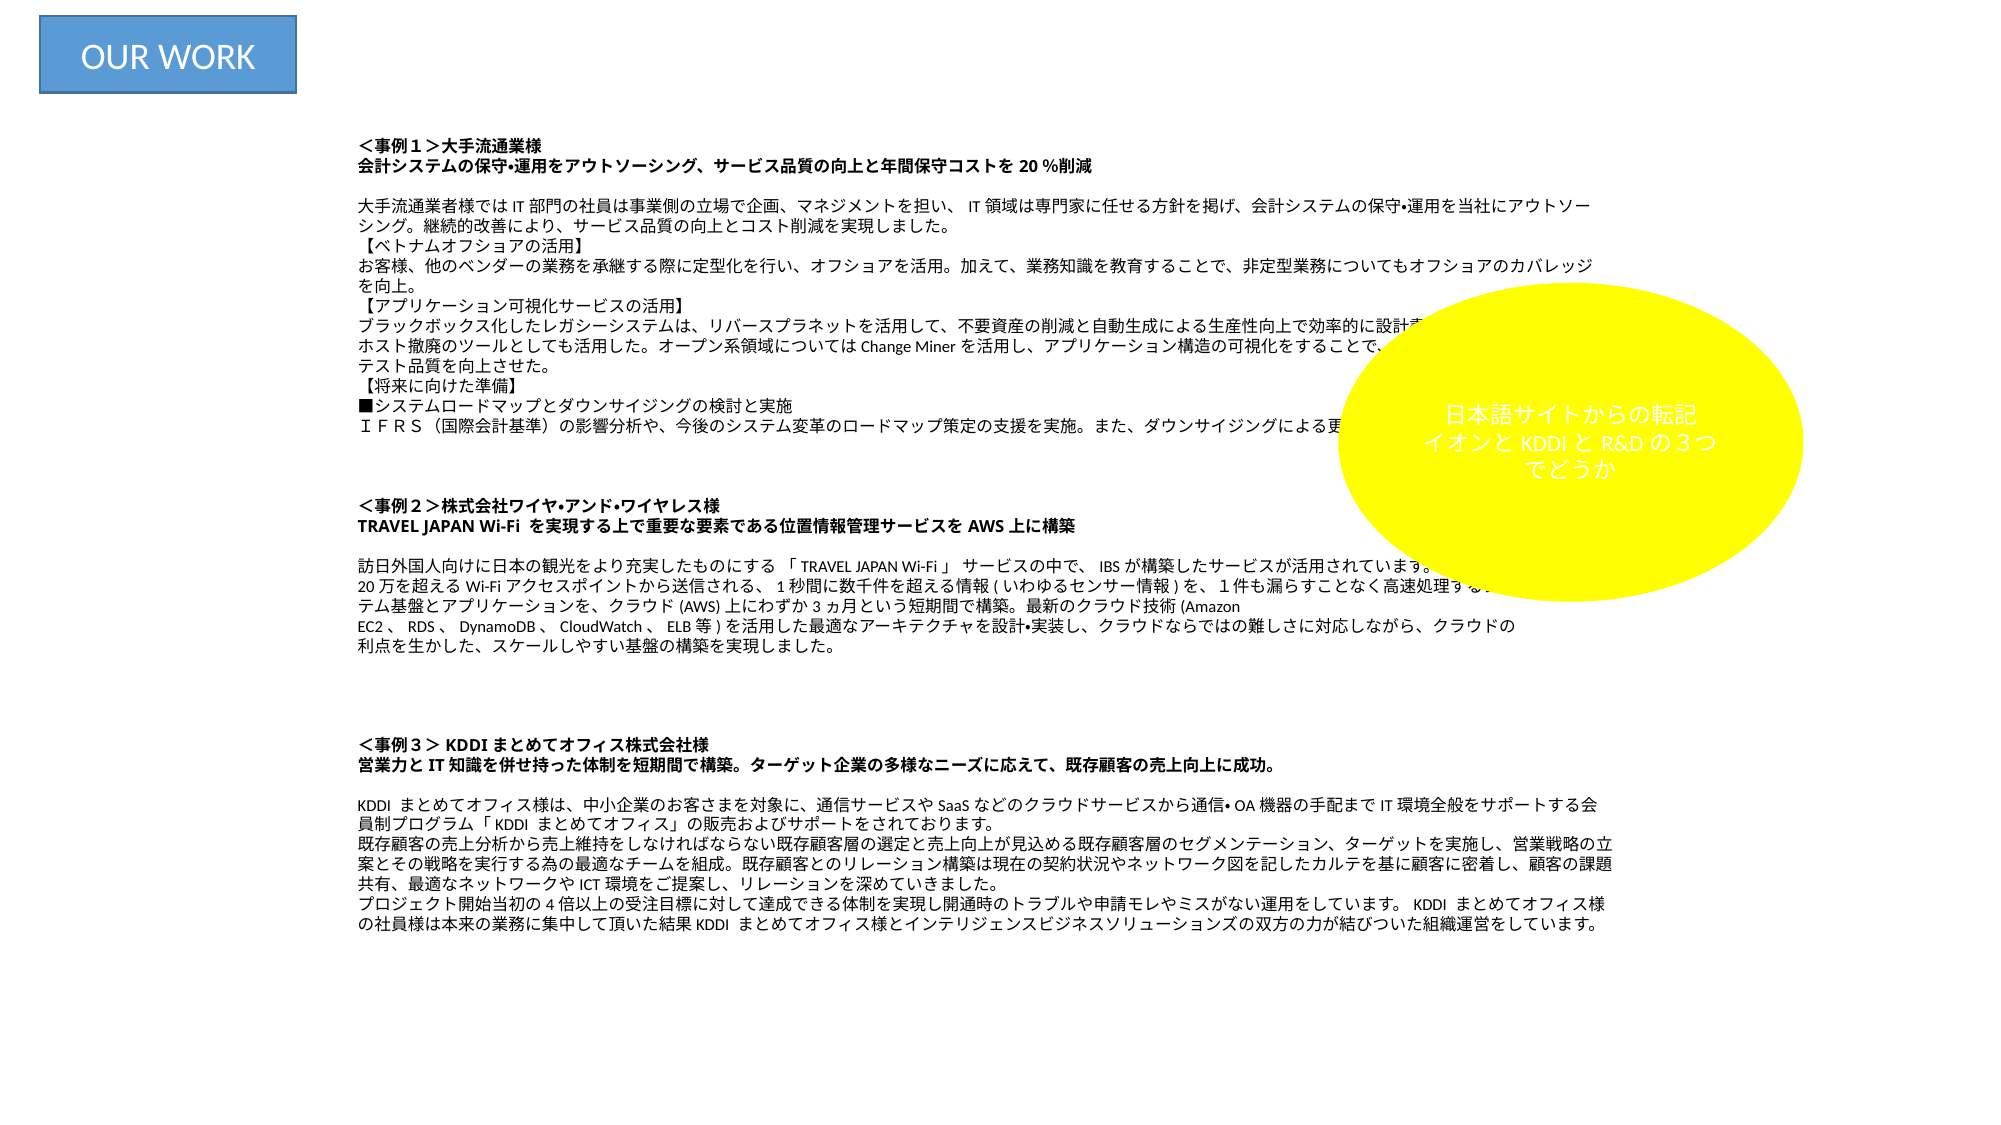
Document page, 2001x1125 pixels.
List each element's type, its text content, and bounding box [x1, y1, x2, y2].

text_box 日本語サイトからの転記 イオンとKDDIとR&Dの３つでどうか [1337, 281, 1805, 603]
text_box OUR WORK [39, 15, 297, 94]
text_box ＜事例３＞KDDIまとめてオフィス株式会社様 営業力とIT知識を併せ持った体制を短期間で構築。ターゲット企業の多様なニーズに応えて、既存顧客の売上向上に成功。 KDDI まとめてオフィス様は、中小企業のお客さまを対象に、通信サービスやSaaSなどのクラウドサービスから通信・OA機器の手配までIT環境全般をサポートする会員制プログラム「KDDI まとめてオフィス」の販売およびサポートをされております。 既存顧客の売上分析から売上維持をしなければならない既存顧客層の選定と売上向上が見込める既存顧客層のセグメンテーション、ターゲットを実施し、営業戦略の立案とその戦略を実行する為の最適なチームを組成。既存顧客とのリレーション構築は現在の契約状況やネットワーク図を記したカルテを基に顧客に密着し、顧客の課題共有、最適なネットワークやICT環境をご提案し、リレーションを深めていきました。 プロジェクト開始当初の4倍以上の受注目標に対して達成できる体制を実現し開通時のトラブルや申請モレやミスがない運用をしています。KDDI まとめてオフィス様の社員様は本来の業務に集中して頂いた結果KDDI まとめてオフィス様とインテリジェンスビジネスソリューションズの双方の力が結びついた組織運営をしています。 [342, 727, 1630, 942]
text_box ＜事例２＞株式会社ワイヤ・アンド・ワイヤレス様 TRAVEL JAPAN Wi-Fi を実現する上で重要な要素である位置情報管理サービスをAWS上に構築 訪日外国人向けに日本の観光をより充実したものにする 「TRAVEL JAPAN Wi-Fi」 サービスの中で、IBSが構築したサービスが活用されています。 20万を超えるWi-Fiアクセスポイントから送信される、1秒間に数千件を超える情報(いわゆるセンサー情報)を、１件も漏らすことなく高速処理するシステム基盤とアプリケーションを、クラウド(AWS)上にわずか3ヵ月という短期間で構築。最新のクラウド技術(Amazon EC2、RDS、DynamoDB、CloudWatch、ELB等)を活用した最適なアーキテクチャを設計・実装し、クラウドならではの難しさに対応しながら、クラウドの利点を生かした、スケールしやすい基盤の構築を実現しました。 [342, 488, 1547, 663]
text_box ＜事例１＞大手流通業様 会計システムの保守・運用をアウトソーシング、サービス品質の向上と年間保守コストを20％削減 大手流通業者様ではIT部門の社員は事業側の立場で企画、マネジメントを担い、IT領域は専門家に任せる方針を掲げ、会計システムの保守・運用を当社にアウトソーシング。継続的改善により、サービス品質の向上とコスト削減を実現しました。 【ベトナムオフショアの活用】 お客様、他のベンダーの業務を承継する際に定型化を行い、オフショアを活用。加えて、業務知識を教育することで、非定型業務についてもオフショアのカバレッジを向上。 【アプリケーション可視化サービスの活用】 ブラックボックス化したレガシーシステムは、リバースプラネットを活用して、不要資産の削減と自動生成による生産性向上で効率的に設計書の再作成を実現。後に、ホスト撤廃のツールとしても活用した。オープン系領域についてはChange Minerを活用し、アプリケーション構造の可視化をすることで、システム改修時の生産性、テスト品質を向上させた。 【将来に向けた準備】 ■システムロードマップとダウンサイジングの検討と実施 ＩＦＲＳ（国際会計基準）の影響分析や、今後のシステム変革のロードマップ策定の支援を実施。また、ダウンサイジングによる更なる経費削減を実現した。 [342, 128, 1613, 443]
